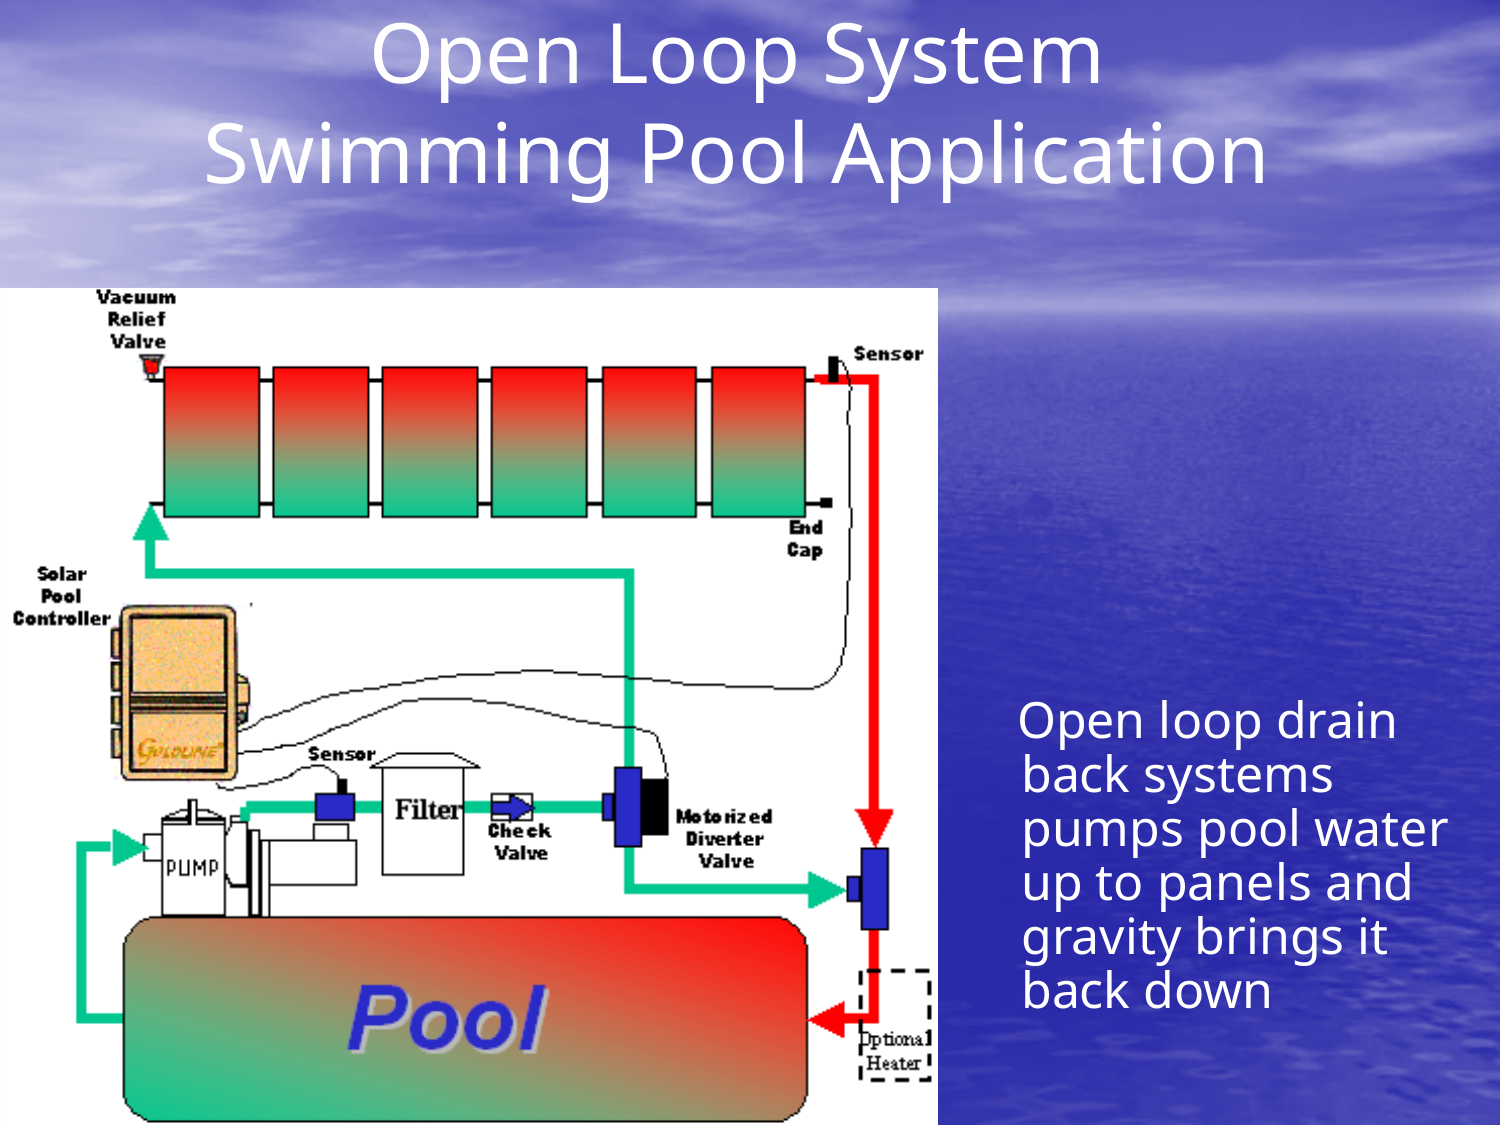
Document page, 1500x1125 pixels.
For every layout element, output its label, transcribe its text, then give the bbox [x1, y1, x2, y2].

list Open loop drain back systems pumps pool water up to panels and gravity brings it back down [950, 687, 1475, 1050]
title Open Loop System Swimming Pool Application [62, 0, 1413, 200]
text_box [0, 288, 938, 1125]
